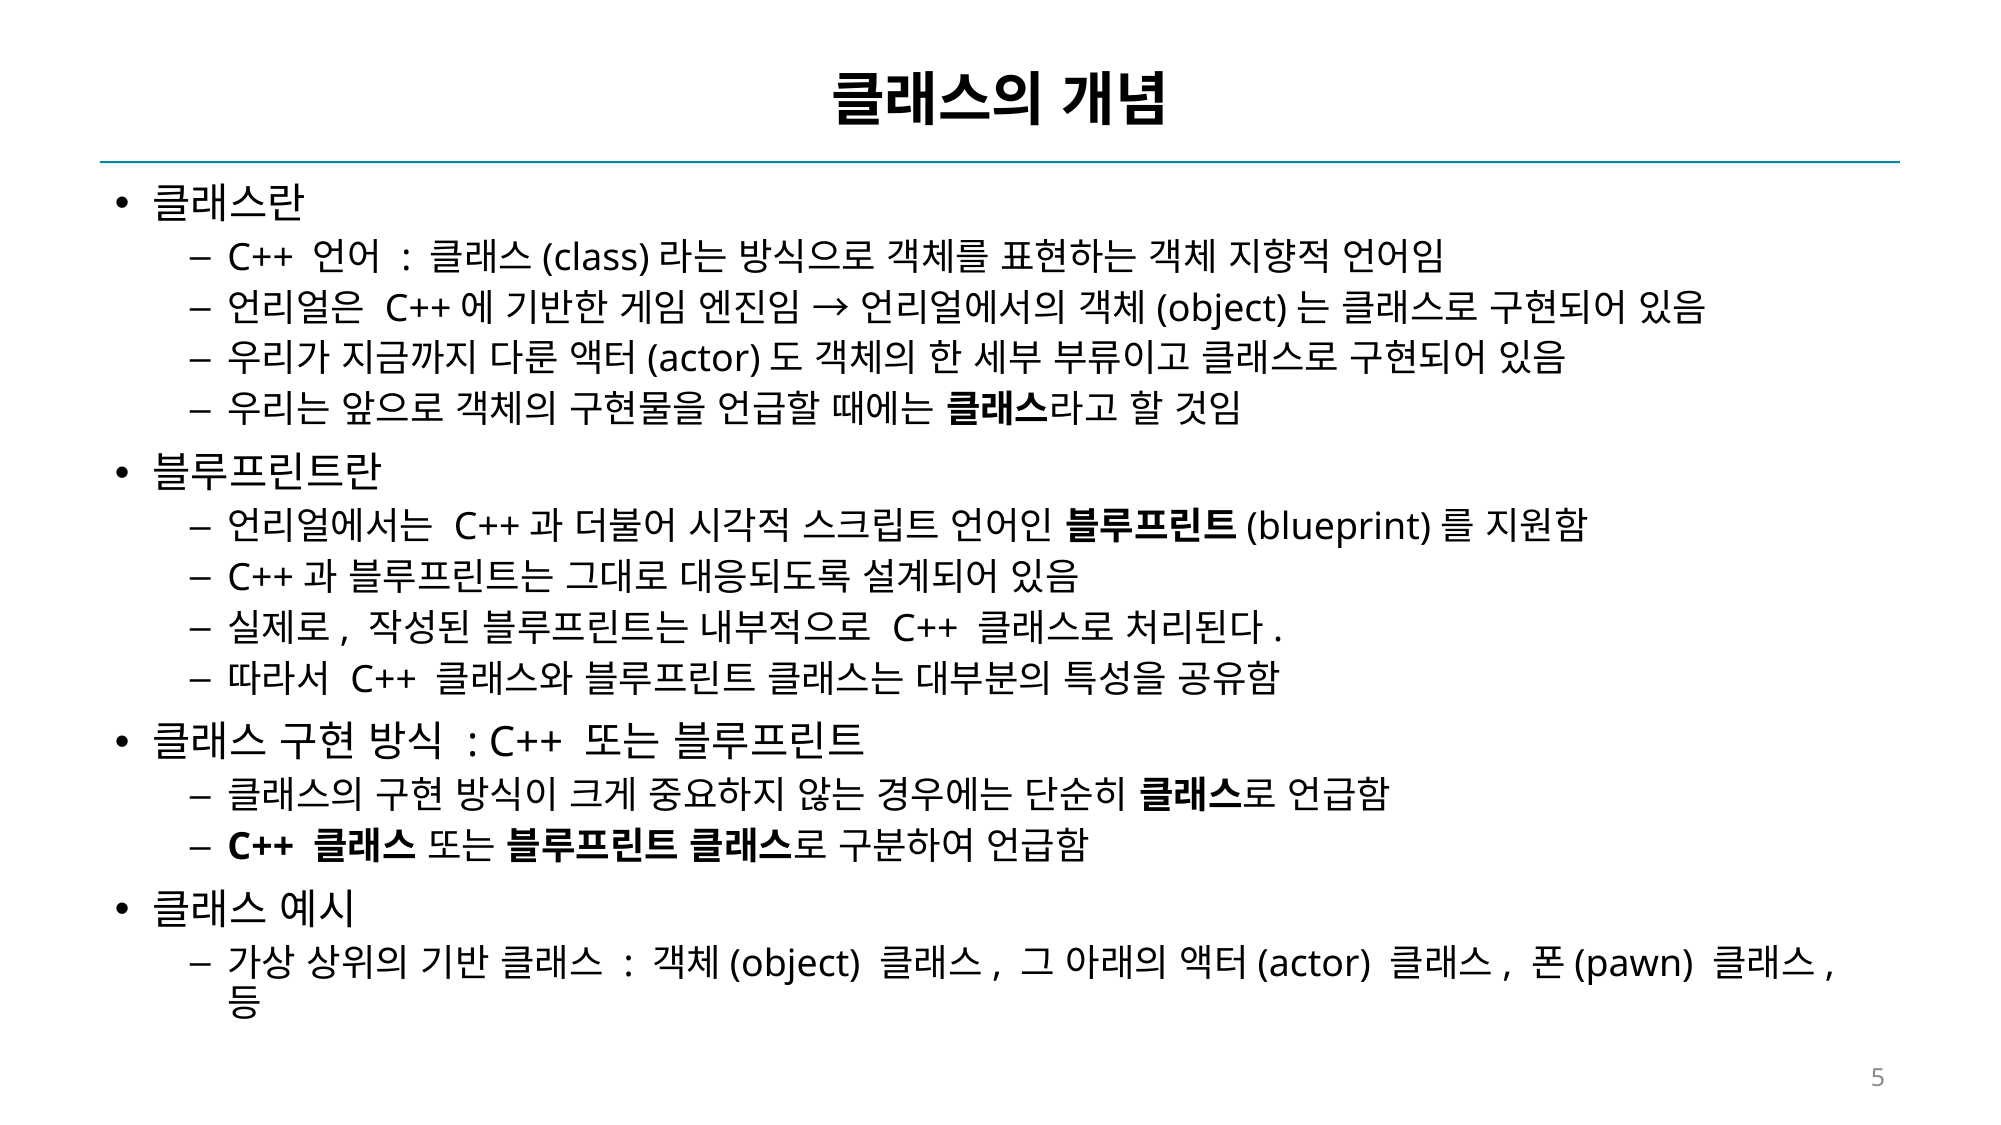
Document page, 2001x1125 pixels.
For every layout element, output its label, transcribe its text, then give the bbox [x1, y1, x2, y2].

list 클래스란 C++ 언어 : 클래스(class)라는 방식으로 객체를 표현하는 객체 지향적 언어임 언리얼은 C++에 기반한 게임 엔진임 → 언리얼에서의 객체(object)는 클래스로 구현되어 있음 우리가 지금까지 다룬 액터(actor)도 객체의 한 세부 부류이고 클래스로 구현되어 있음 우리는 앞으로 객체의 구현물을 언급할 때에는 클래스라고 할 것임 블루프린트란 언리얼에서는 C++과 더불어 시각적 스크립트 언어인 블루프린트(blueprint)를 지원함 C++과 블루프린트는 그대로 대응되도록 설계되어 있음 실제로, 작성된 블루프린트는 내부적으로 C++ 클래스로 처리된다. 따라서 C++ 클래스와 블루프린트 클래스는 대부분의 특성을 공유함 클래스 구현 방식 : C++ 또는 블루프린트 클래스의 구현 방식이 크게 중요하지 않는 경우에는 단순히 클래스로 언급함 C++ 클래스 또는 블루프린트 클래스로 구분하여 언급함 클래스 예시 가상 상위의 기반 클래스 : 객체(object) 클래스, 그 아래의 액터(actor) 클래스, 폰(pawn) 클래스, 등 [99, 174, 1900, 1042]
title 클래스의 개념 [99, 55, 1900, 148]
slide_number 5 [1412, 1054, 1900, 1103]
